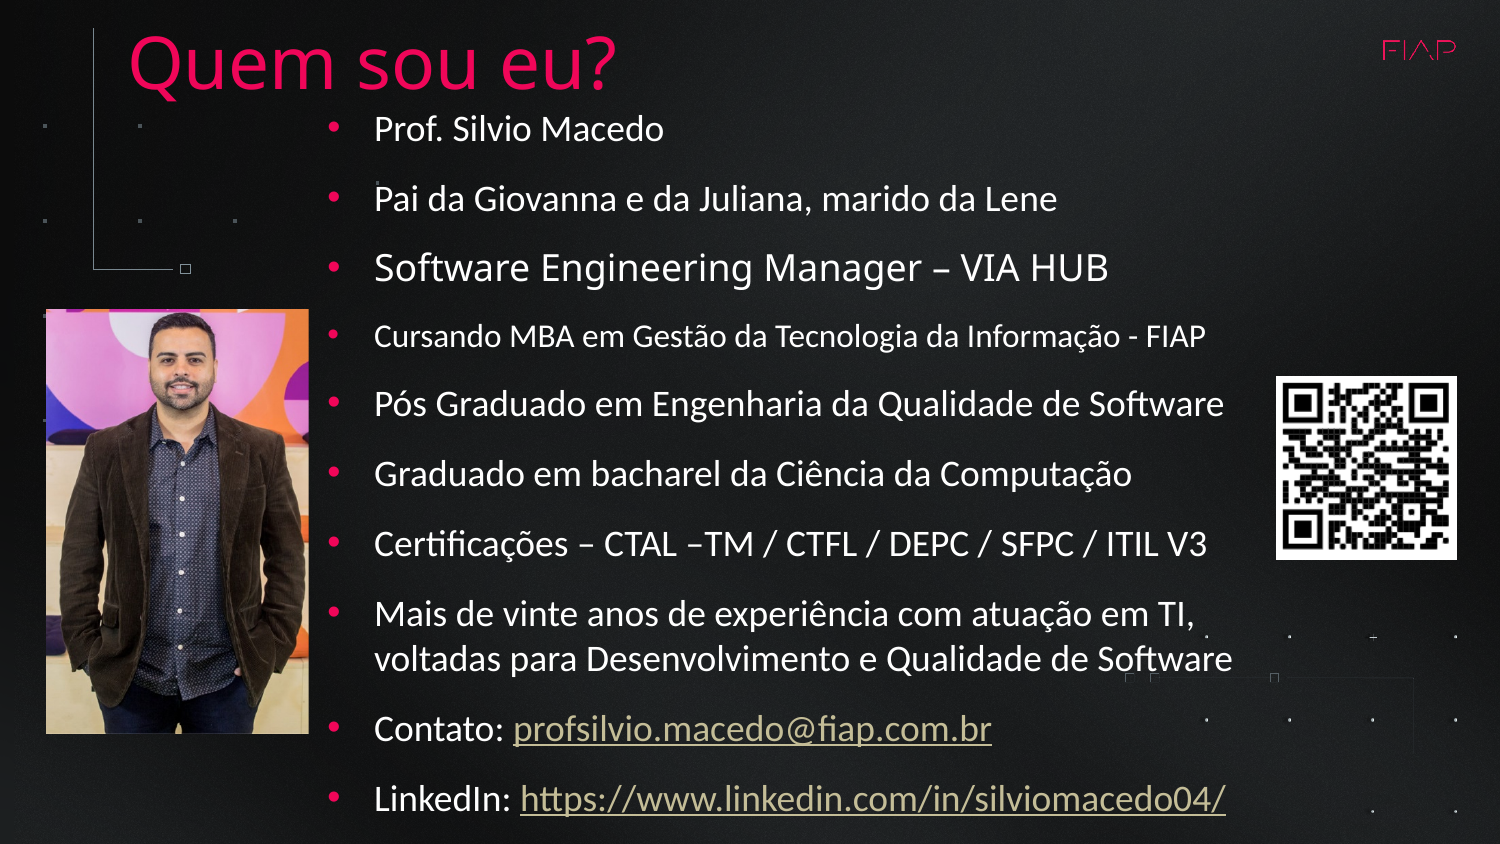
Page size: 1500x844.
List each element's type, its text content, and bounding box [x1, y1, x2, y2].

text_box Quem sou eu? [112, 9, 824, 96]
text_box Prof. Silvio Macedo Pai da Giovanna e da Juliana, marido da Lene Software Engineering Manager – VIA HUB Cursando MBA em Gestão da Tecnologia da Informação - FIAP Pós Graduado em Engenharia da Qualidade de Software Graduado em bacharel da Ciência da Computação Certificações – CTAL –TM / CTFL / DEPC / SFPC / ITIL V3 Mais de vinte anos de experiência com atuação em TI, voltadas para Desenvolvimento e Qualidade de Software Contato: profsilvio.macedo@fiap.com.br LinkedIn: https://www.linkedin.com/in/silviomacedo04/ [312, 96, 1263, 827]
picture [0, 0, 1500, 844]
